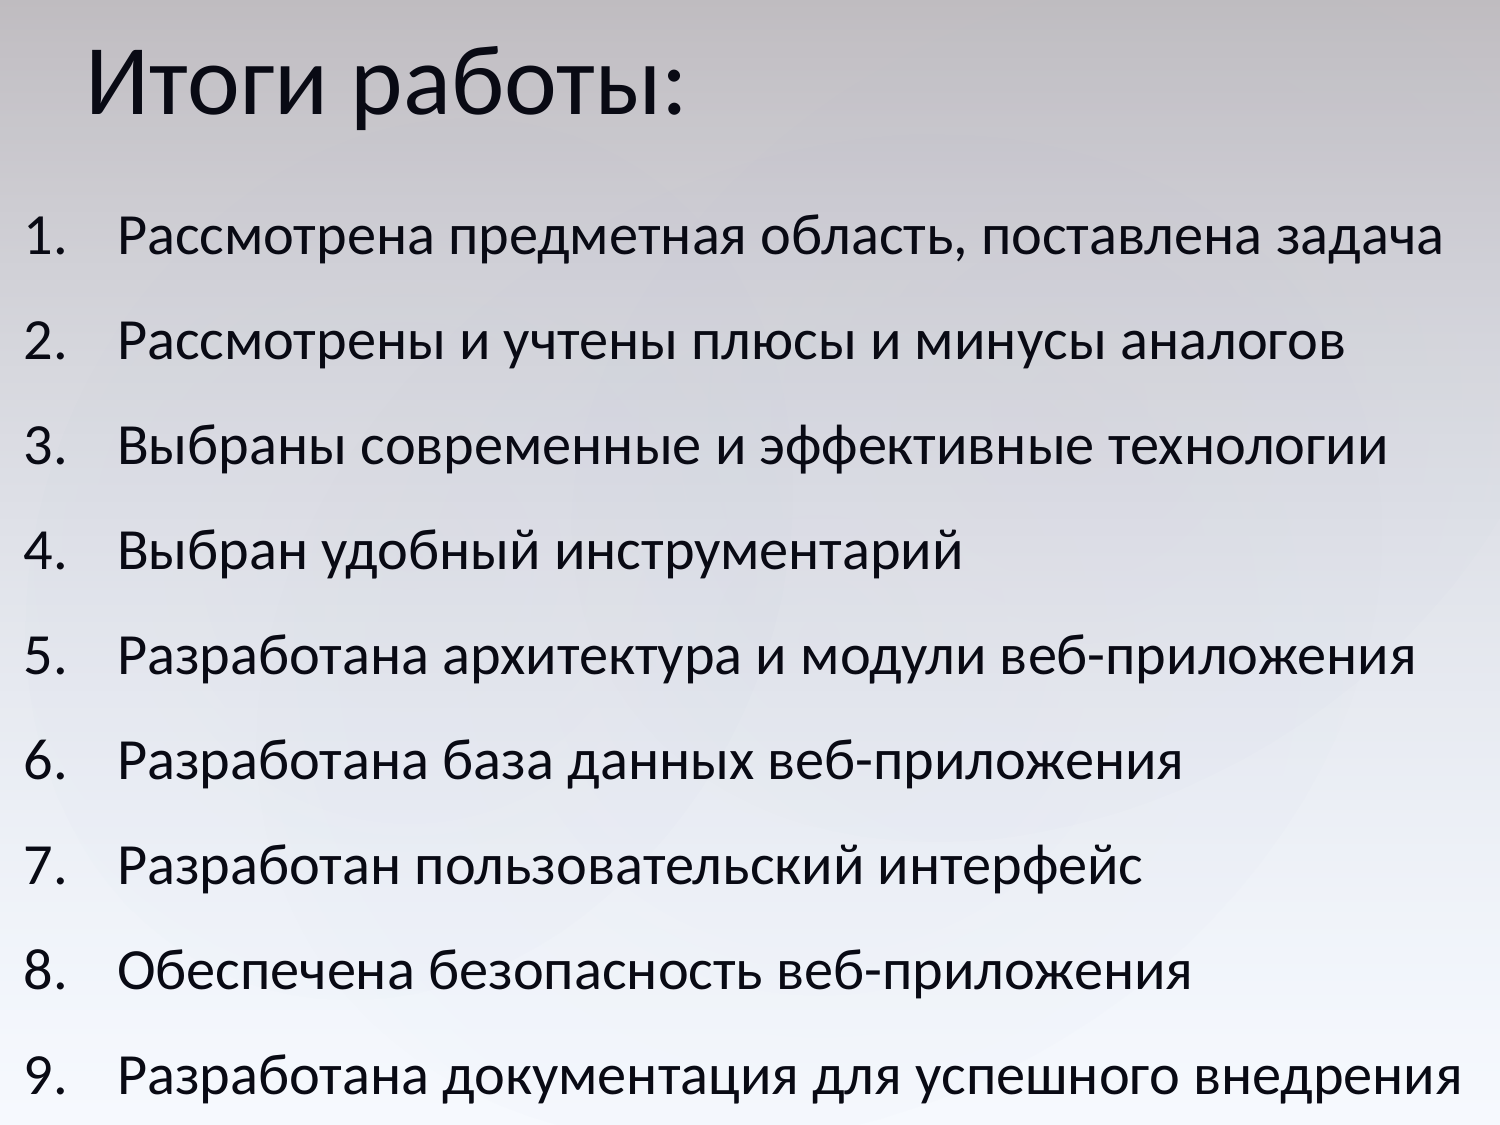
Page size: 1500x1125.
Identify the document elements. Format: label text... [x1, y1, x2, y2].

text_box Итоги работы: [70, 7, 1430, 142]
text_box Рассмотрена предметная область, поставлена задача Рассмотрены и учтены плюсы и минусы аналогов Выбраны современные и эффективные технологии Выбран удобный инструментарий Разработана архитектура и модули веб-приложения Разработана база данных веб-приложения Разработан пользовательский интерфейс Обеспечена безопасность веб-приложения Разработана документация для успешного внедрения [8, 154, 1492, 1114]
